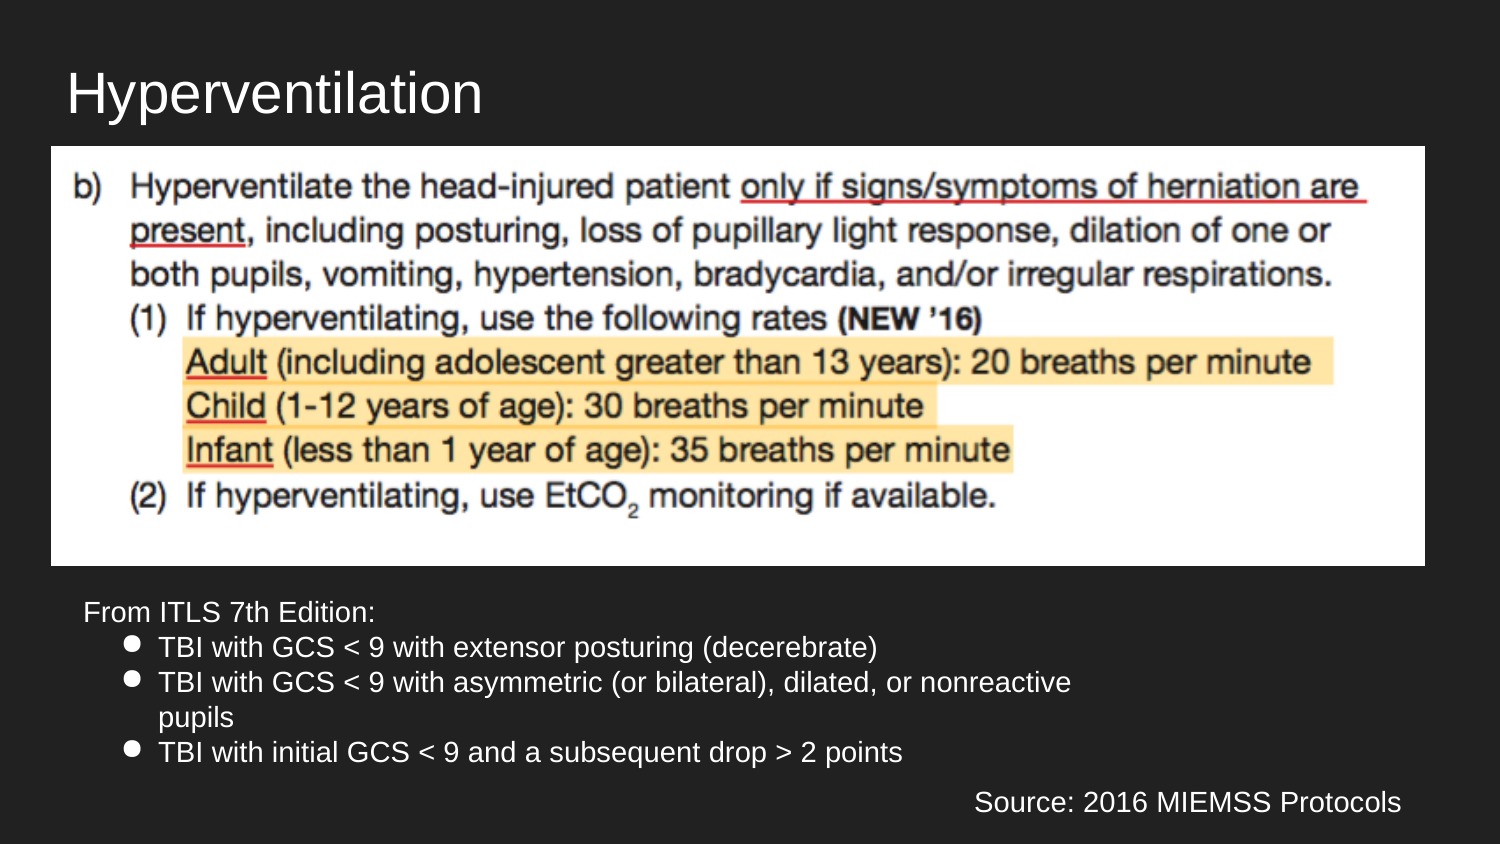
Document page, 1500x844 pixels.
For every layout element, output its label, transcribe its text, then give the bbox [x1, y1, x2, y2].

text_box Source: 2016 MIEMSS Protocols [1131, 768, 1500, 827]
picture [50, 146, 1425, 567]
title Hyperventilation [51, 39, 1449, 134]
text_box From ITLS 7th Edition: TBI with GCS < 9 with extensor posturing (decerebrate) TBI with GCS < 9 with asymmetric (or bilateral), dilated, or nonreactive pupils TBI with initial GCS < 9 and a subsequent drop > 2 points [68, 578, 1131, 844]
